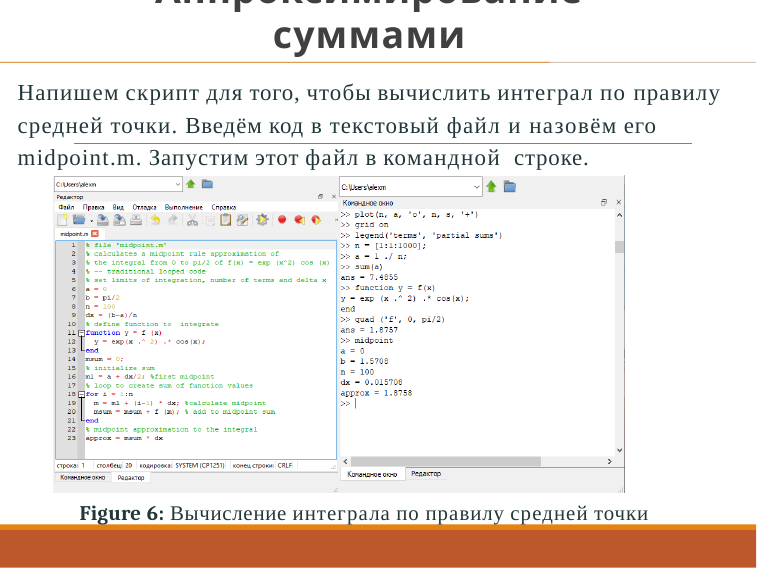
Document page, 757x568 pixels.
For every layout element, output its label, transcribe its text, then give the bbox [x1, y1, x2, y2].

text_box Напишем скрипт для того, чтобы вычислить интеграл по правилу средней точки. Введём код в текстовый файл и назовём его midpoint.m. Запустим этот файл в командной строке. [15, 71, 741, 170]
title Аппроксимирование суммами [64, 0, 673, 57]
text_box Figure 6: Вычисление интеграла по правилу средней точки [77, 497, 659, 525]
picture [52, 175, 625, 494]
